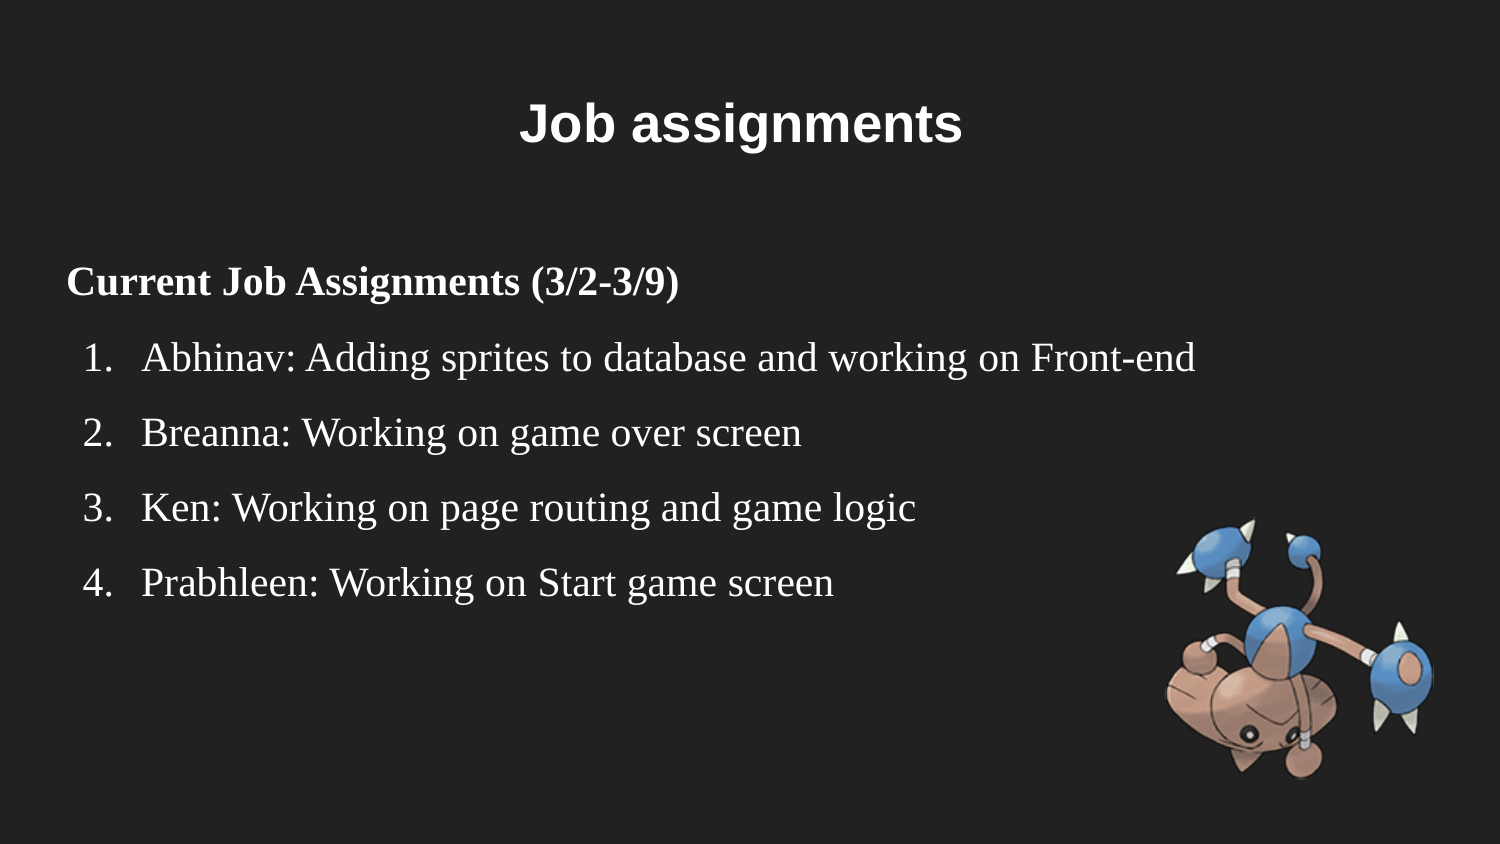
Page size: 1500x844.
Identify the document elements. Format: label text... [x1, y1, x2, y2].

picture [1131, 480, 1469, 818]
title Job assignments [51, 72, 1449, 167]
list Current Job Assignments (3/2-3/9) Abhinav: Adding sprites to database and working on Front-end Breanna: Working on game over screen Ken: Working on page routing and game logic Prabhleen: Working on Start game screen [51, 189, 1449, 750]
